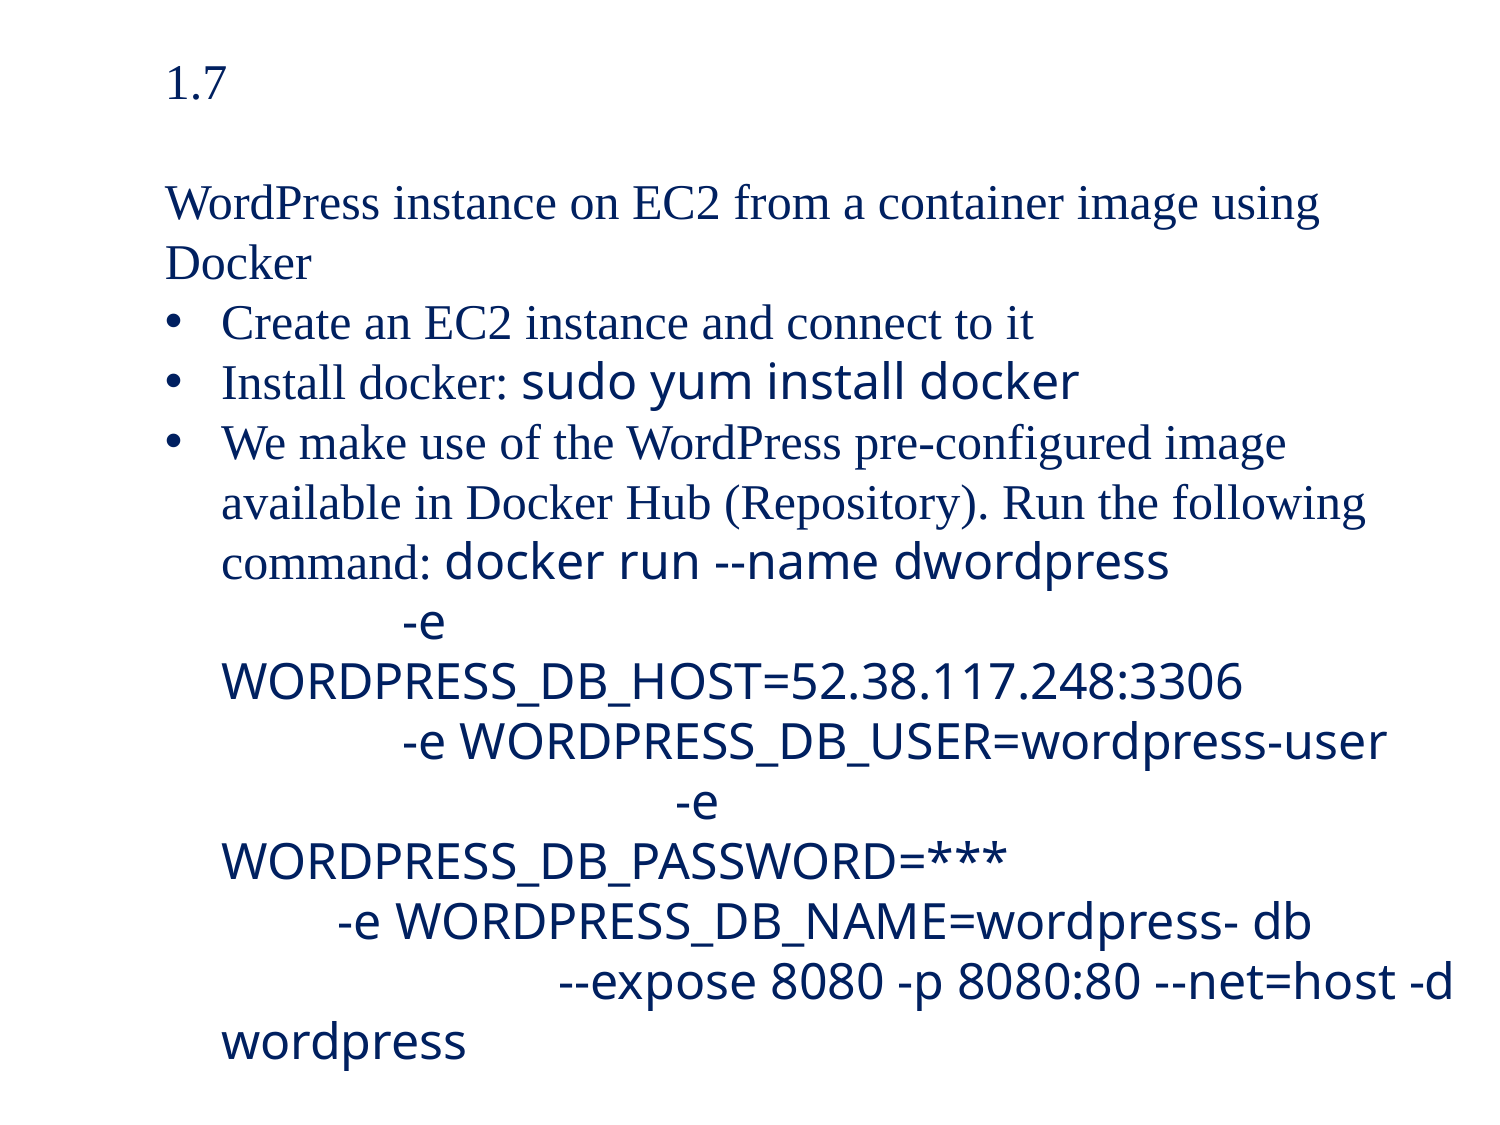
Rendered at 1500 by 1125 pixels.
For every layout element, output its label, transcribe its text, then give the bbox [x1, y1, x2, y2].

text_box 1.7 WordPress instance on EC2 from a container image using Docker Create an EC2 instance and connect to it Install docker: sudo yum install docker We make use of the WordPress pre-configured image available in Docker Hub (Repository). Run the following command: docker run --name dwordpress -e WORDPRESS_DB_HOST=52.38.117.248:3306 -e WORDPRESS_DB_USER=wordpress-user -e WORDPRESS_DB_PASSWORD=*** -e WORDPRESS_DB_NAME=wordpress- db --expose 8080 -p 8080:80 --net=host -d wordpress [149, 42, 1479, 1078]
